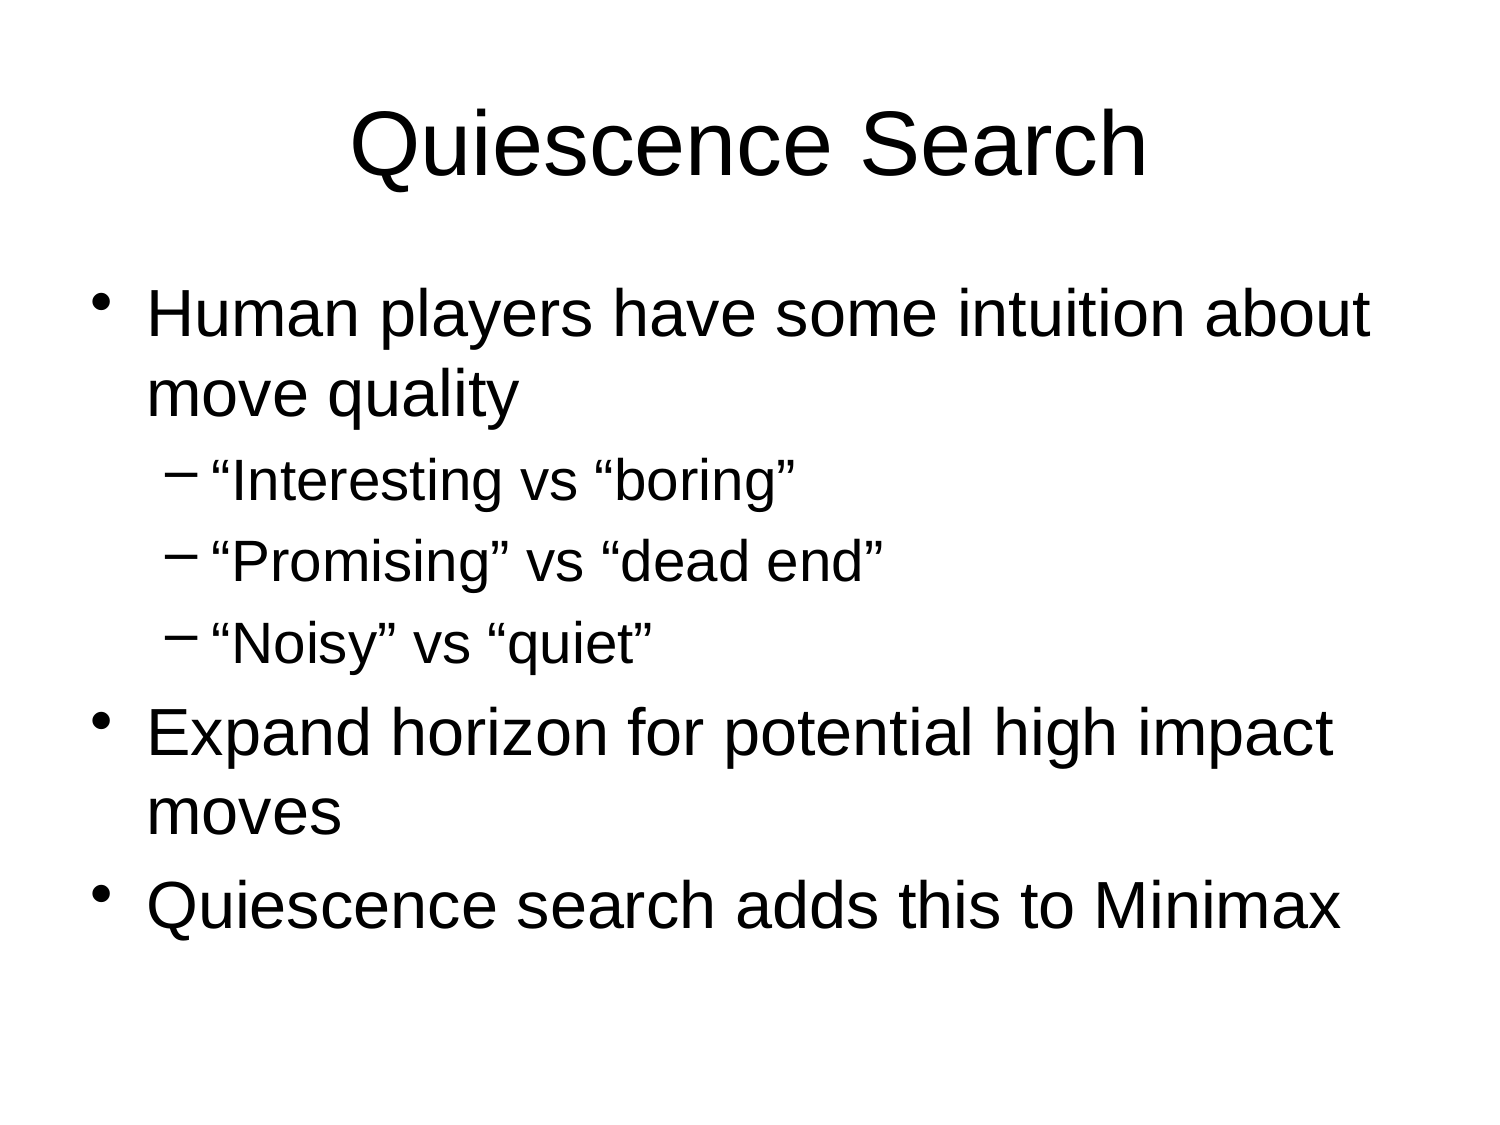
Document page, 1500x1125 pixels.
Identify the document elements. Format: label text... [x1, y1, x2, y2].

list Human players have some intuition about move quality “Interesting vs “boring” “Promising” vs “dead end” “Noisy” vs “quiet” Expand horizon for potential high impact moves Quiescence search adds this to Minimax [75, 262, 1425, 1005]
title Quiescence Search [75, 45, 1425, 233]
